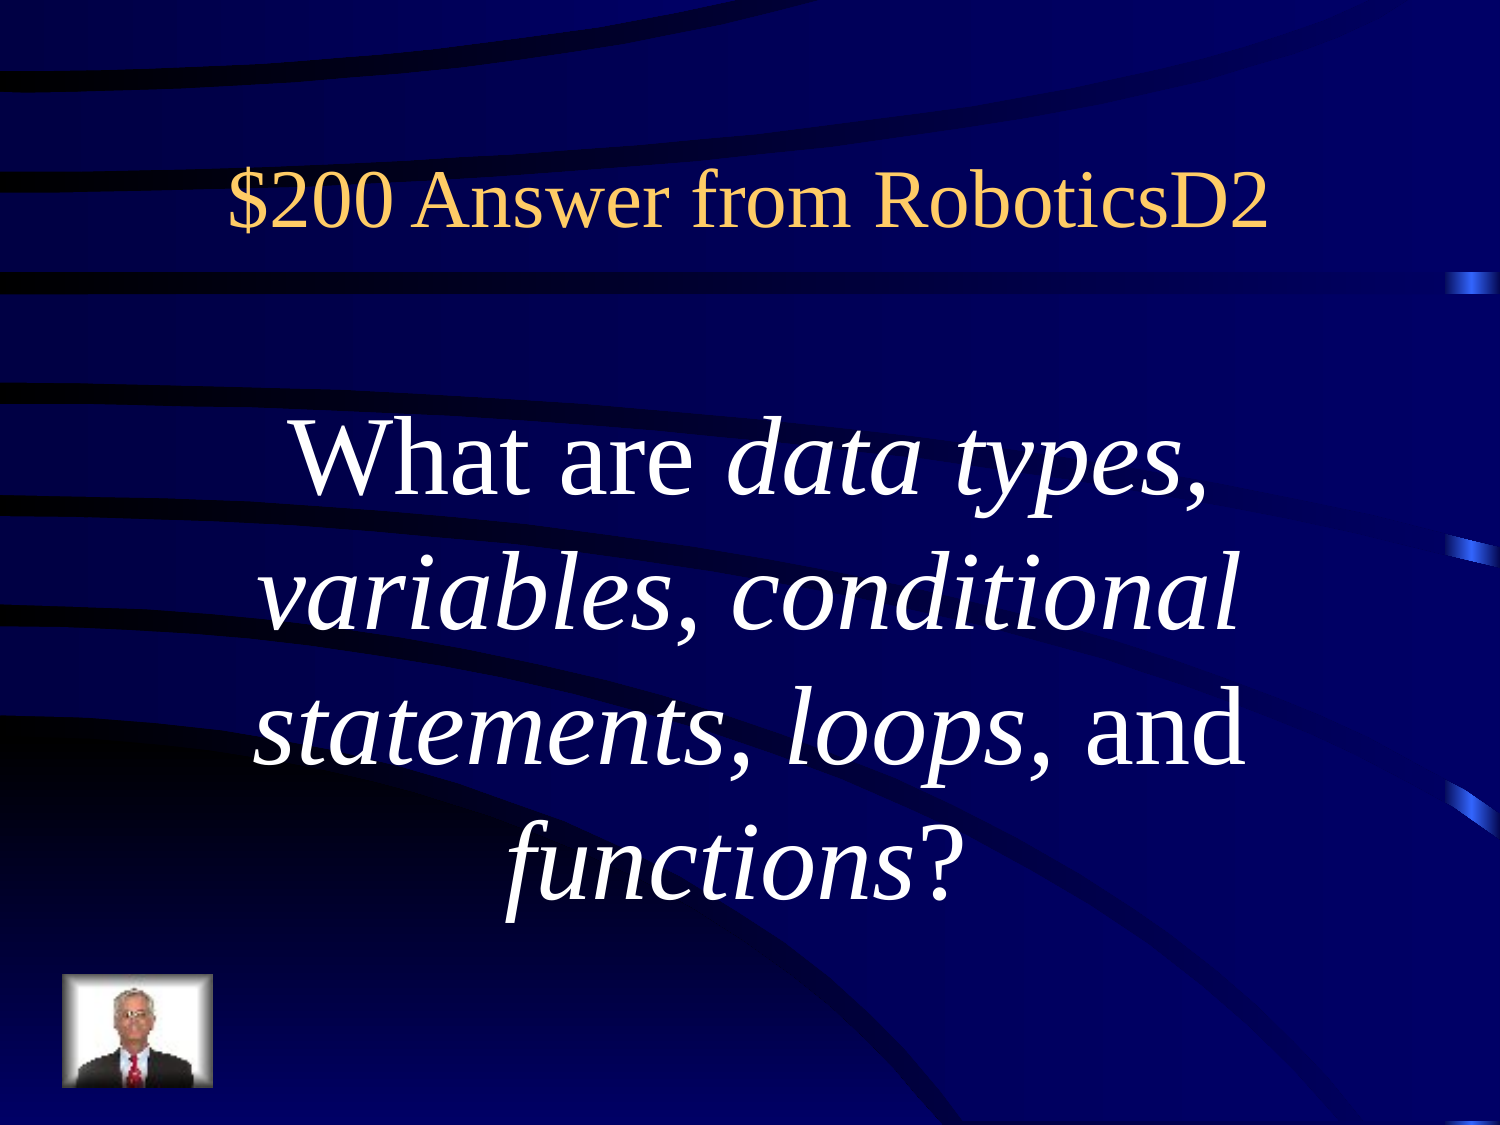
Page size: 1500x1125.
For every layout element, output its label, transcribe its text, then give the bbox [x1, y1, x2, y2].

text_box What are data types, variables, conditional statements, loops, and functions? [224, 374, 1275, 930]
picture [62, 974, 213, 1088]
title $200 Answer from RoboticsD2 [112, 99, 1388, 288]
